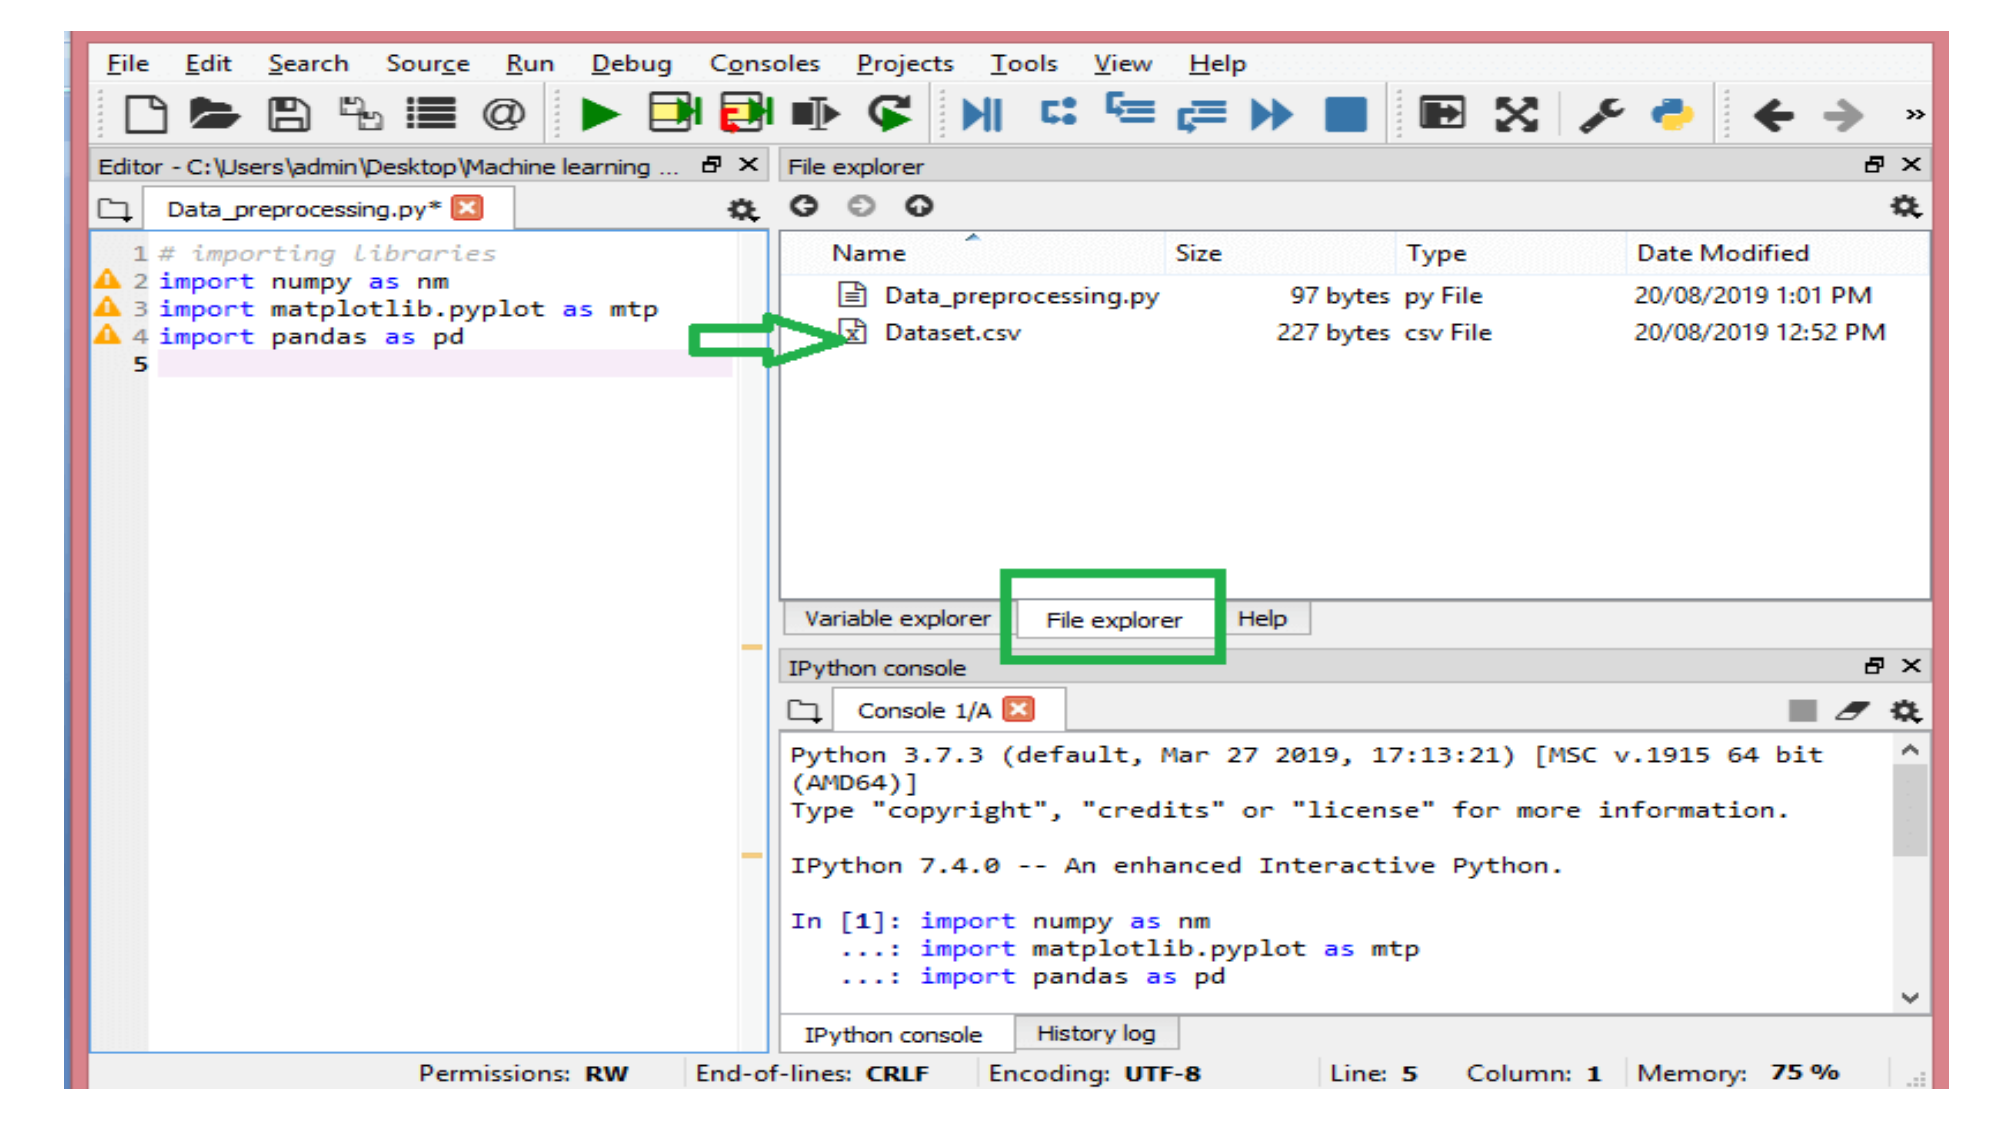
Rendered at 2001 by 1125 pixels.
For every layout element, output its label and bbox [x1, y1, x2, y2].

picture [64, 31, 1949, 1089]
